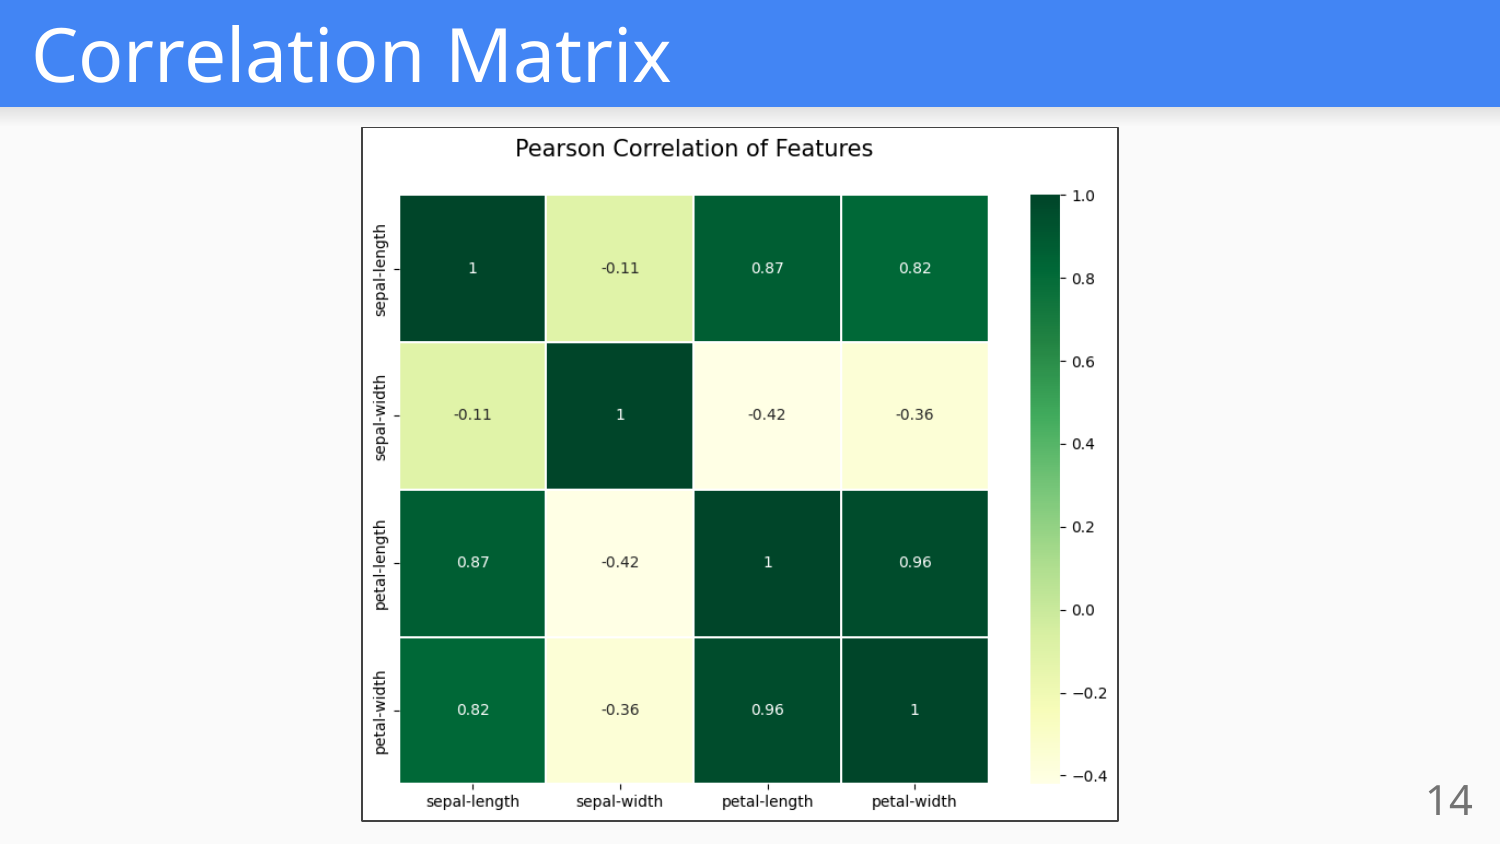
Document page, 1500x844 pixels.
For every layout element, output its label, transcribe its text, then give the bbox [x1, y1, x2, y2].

slide_number ‹#› [1398, 770, 1489, 835]
picture [362, 128, 1118, 821]
title Correlation Matrix [16, 2, 1464, 102]
